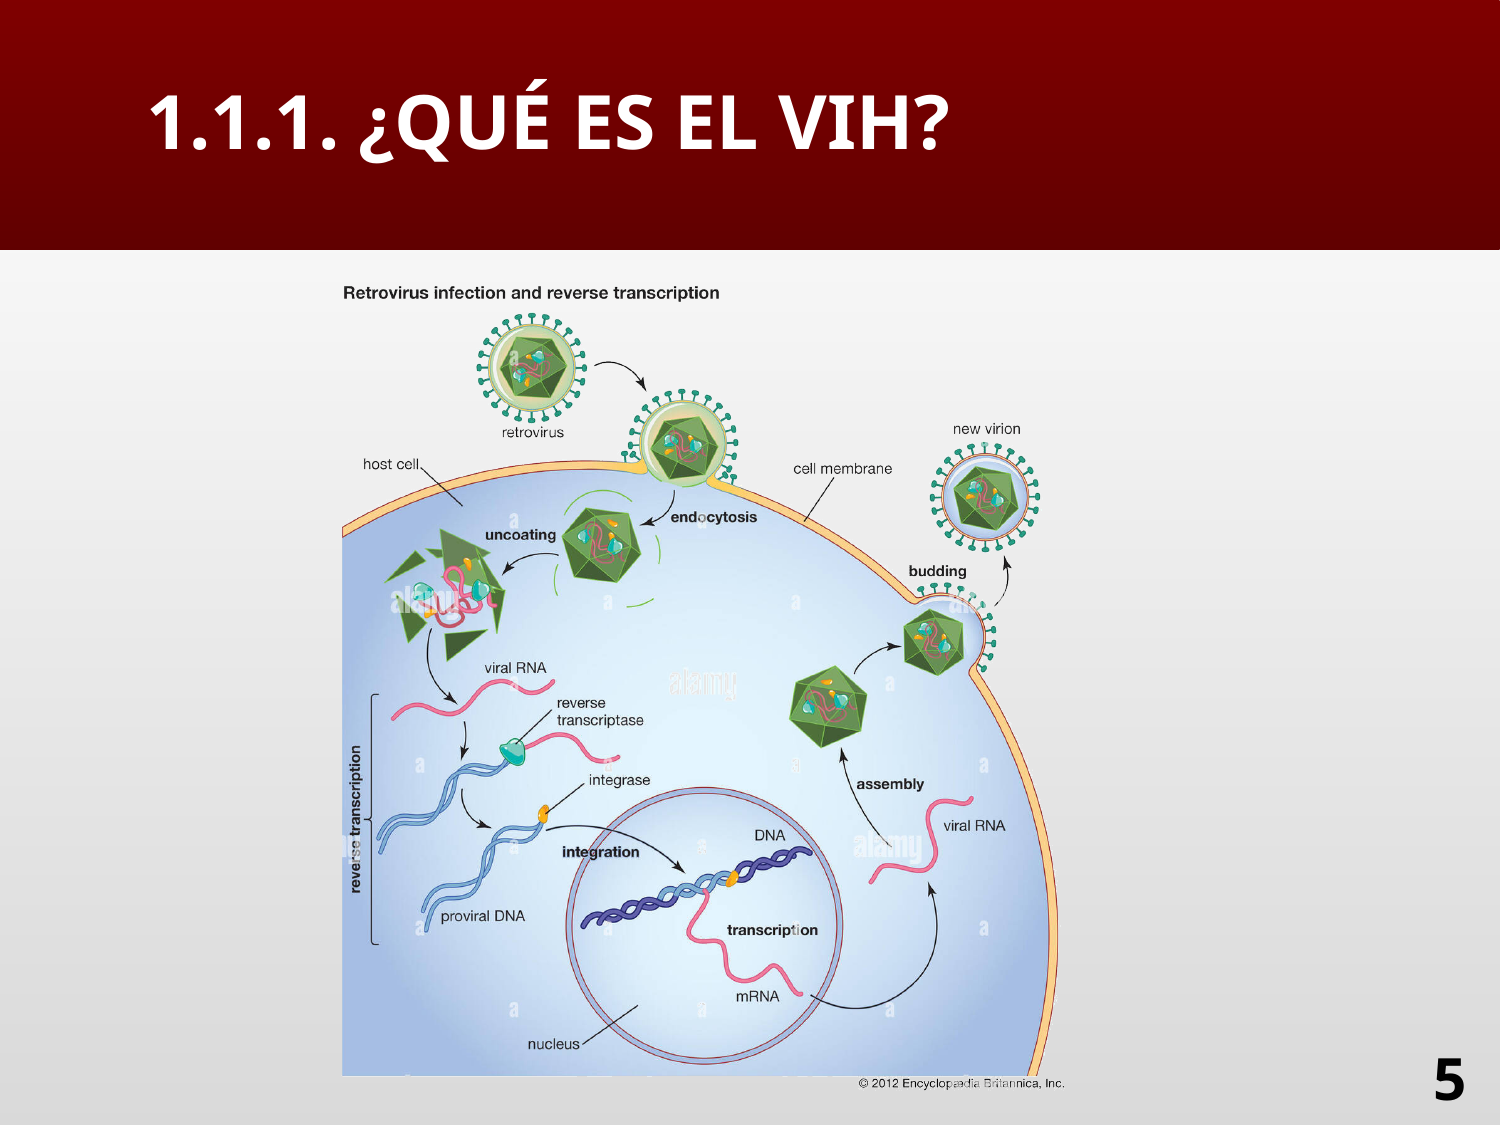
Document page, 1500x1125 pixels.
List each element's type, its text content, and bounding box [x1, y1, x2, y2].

title 1.1.1. ¿QUÉ ES EL VIH? [131, 16, 1369, 234]
text_box 5 [1399, 1034, 1500, 1125]
picture [336, 278, 1069, 1091]
